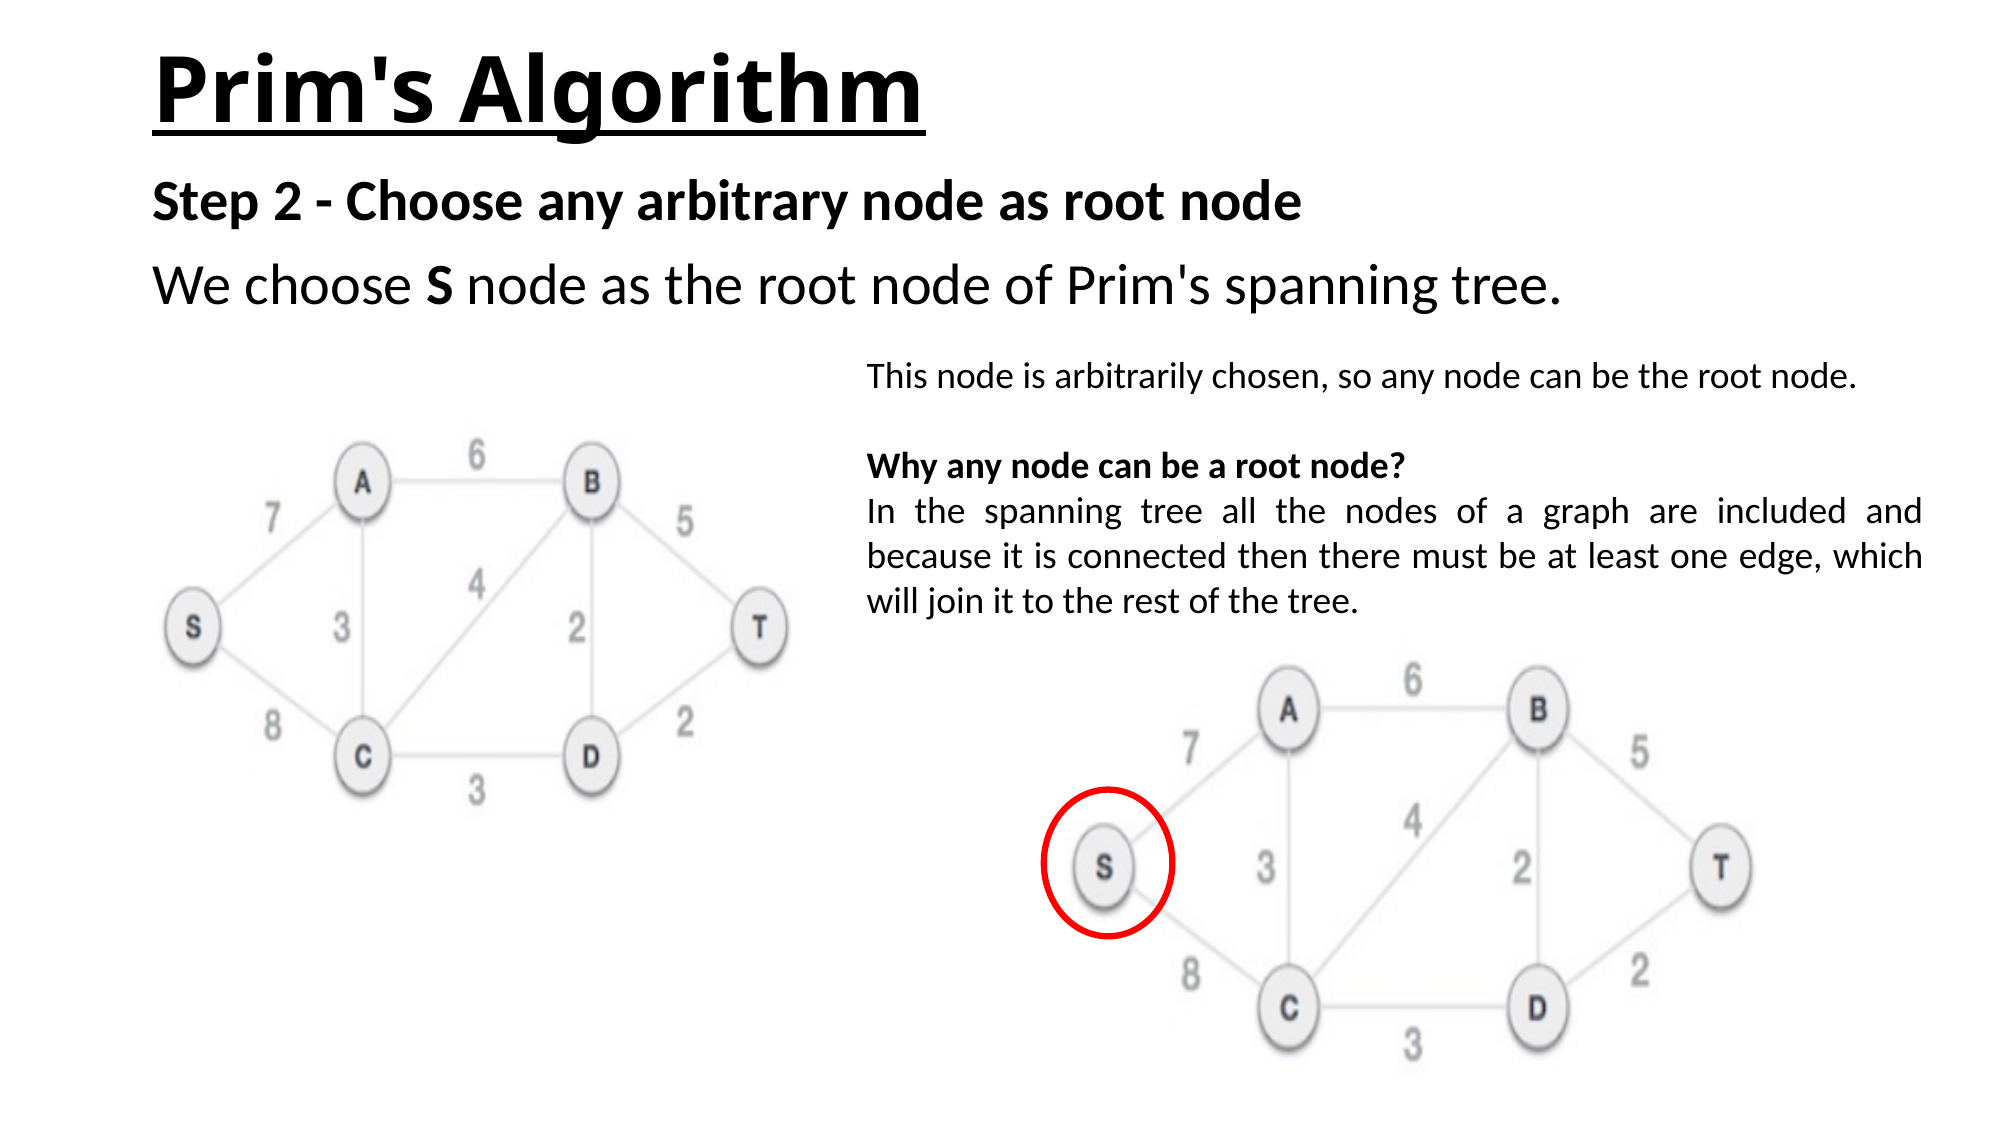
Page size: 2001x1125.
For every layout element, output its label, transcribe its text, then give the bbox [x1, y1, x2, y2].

list Step 2 - Choose any arbitrary node as root node We choose S node as the root node of Prim's spanning tree. [137, 162, 1863, 1099]
picture [1043, 630, 1777, 1112]
picture [137, 409, 811, 853]
text_box This node is arbitrarily chosen, so any node can be the root node. Why any node can be a root node? In the spanning tree all the nodes of a graph are included and because it is connected then there must be at least one edge, which will join it to the rest of the tree. [851, 343, 1940, 628]
title Prim's Algorithm [137, 25, 1863, 161]
